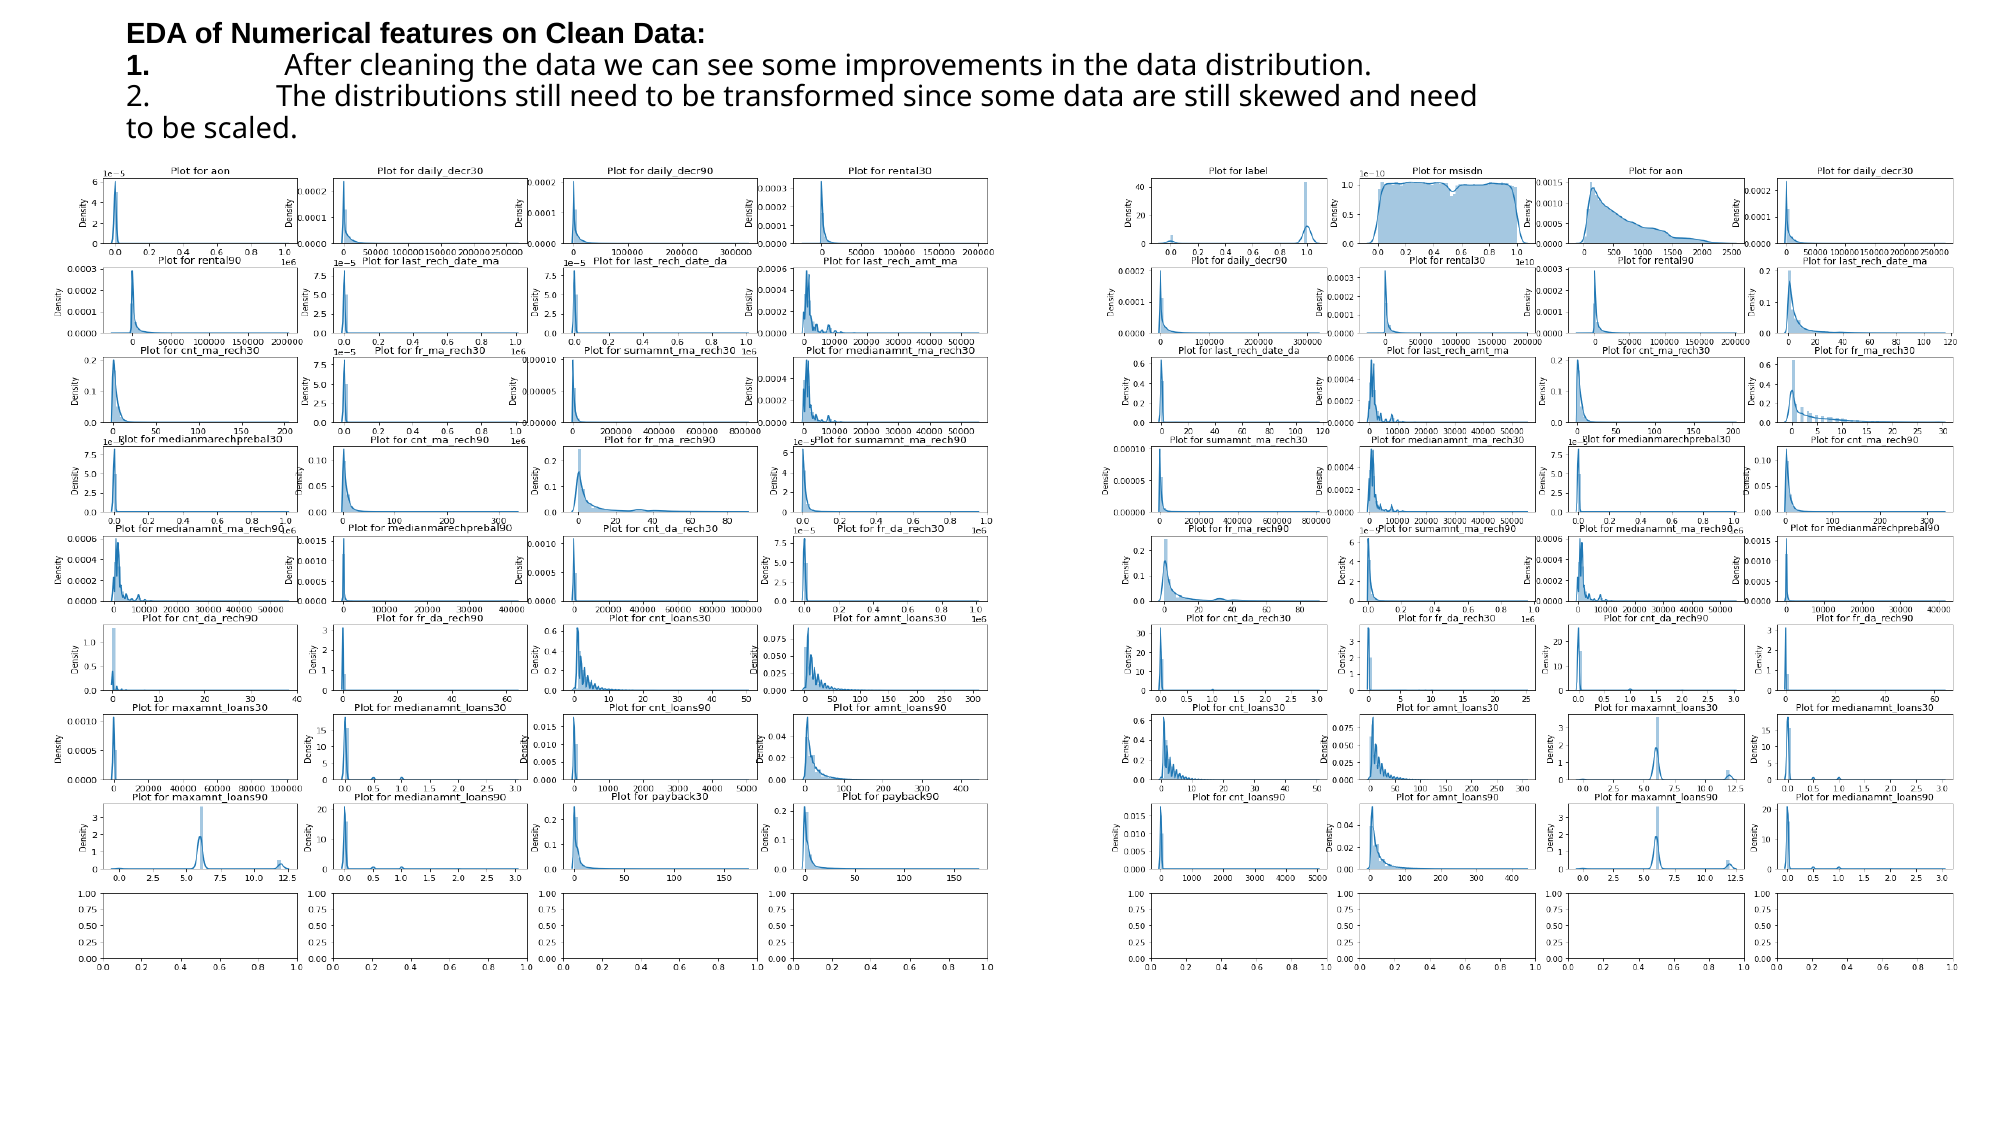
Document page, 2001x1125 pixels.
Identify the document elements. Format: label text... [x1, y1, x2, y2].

picture [1096, 161, 1964, 976]
picture [48, 161, 1000, 976]
title EDA of Numerical features on Clean Data: 1. After cleaning the data we can see some improvements in the data distribution. 2. The distributions still need to be transformed since some data are still skewed and need to be scaled. [111, 49, 1522, 181]
